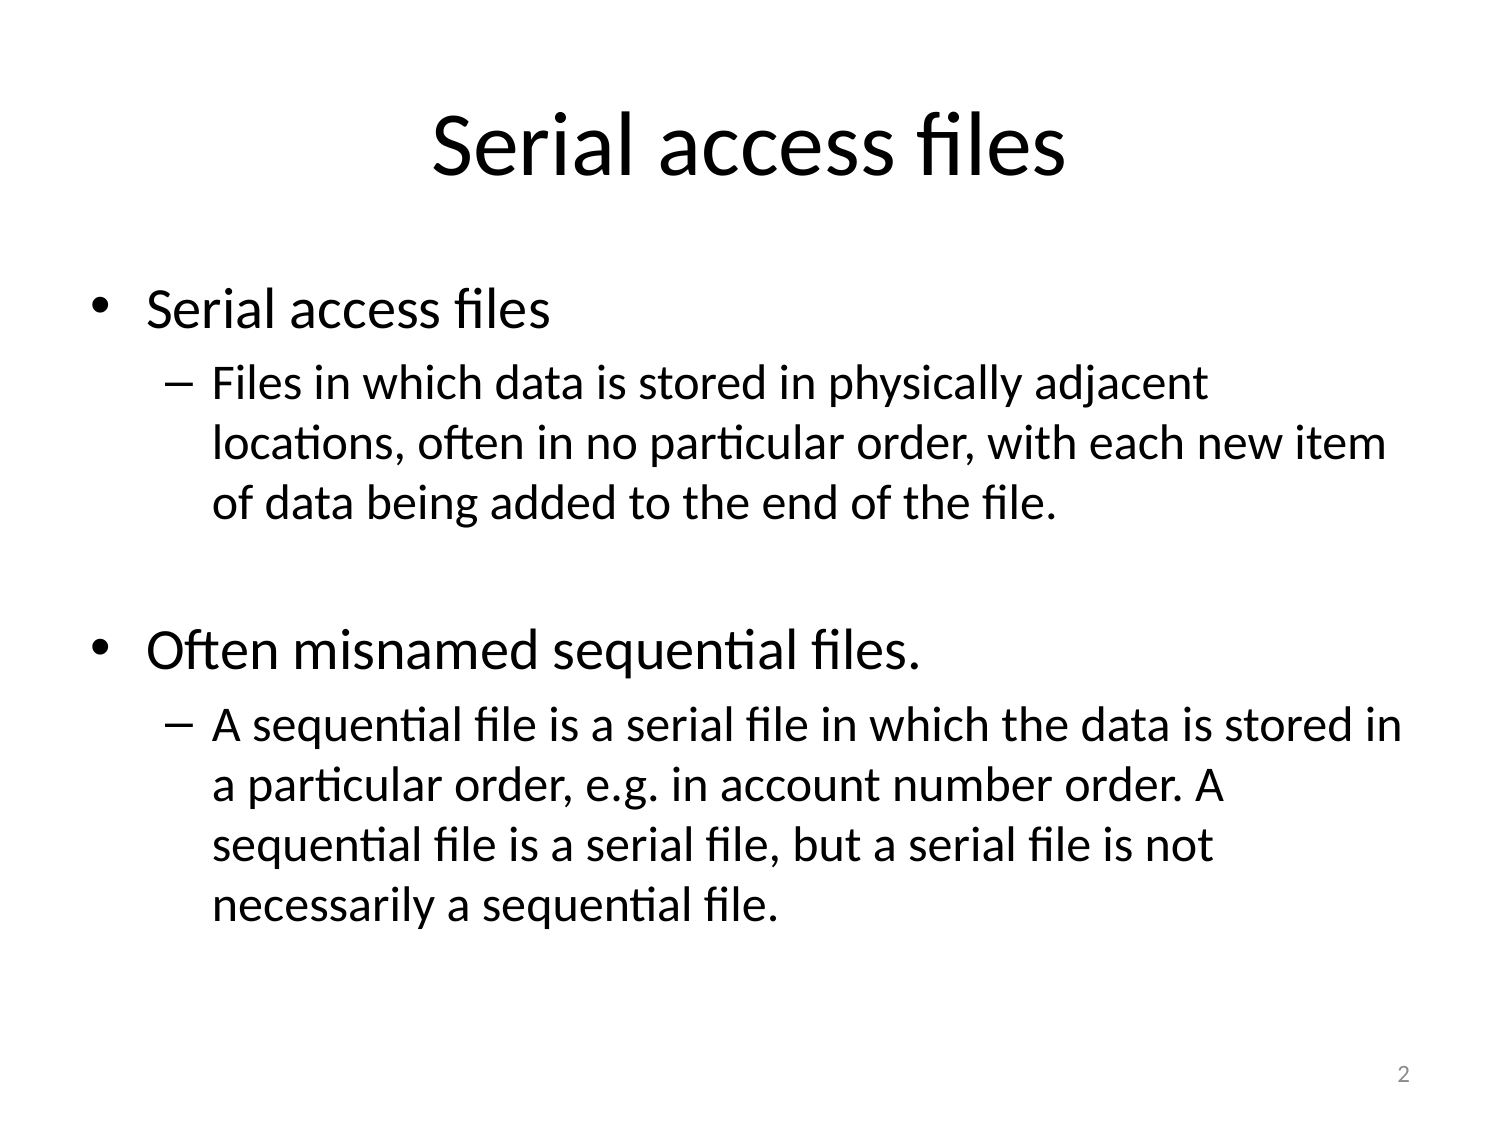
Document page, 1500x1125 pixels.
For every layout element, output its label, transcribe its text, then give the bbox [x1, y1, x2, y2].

slide_number 2 [1074, 1042, 1425, 1103]
title Serial access files [75, 45, 1425, 233]
list Serial access files Files in which data is stored in physically adjacent locations, often in no particular order, with each new item of data being added to the end of the file. Often misnamed sequential files. A sequential file is a serial file in which the data is stored in a particular order, e.g. in account number order. A sequential file is a serial file, but a serial file is not necessarily a sequential file. [75, 262, 1425, 1005]
